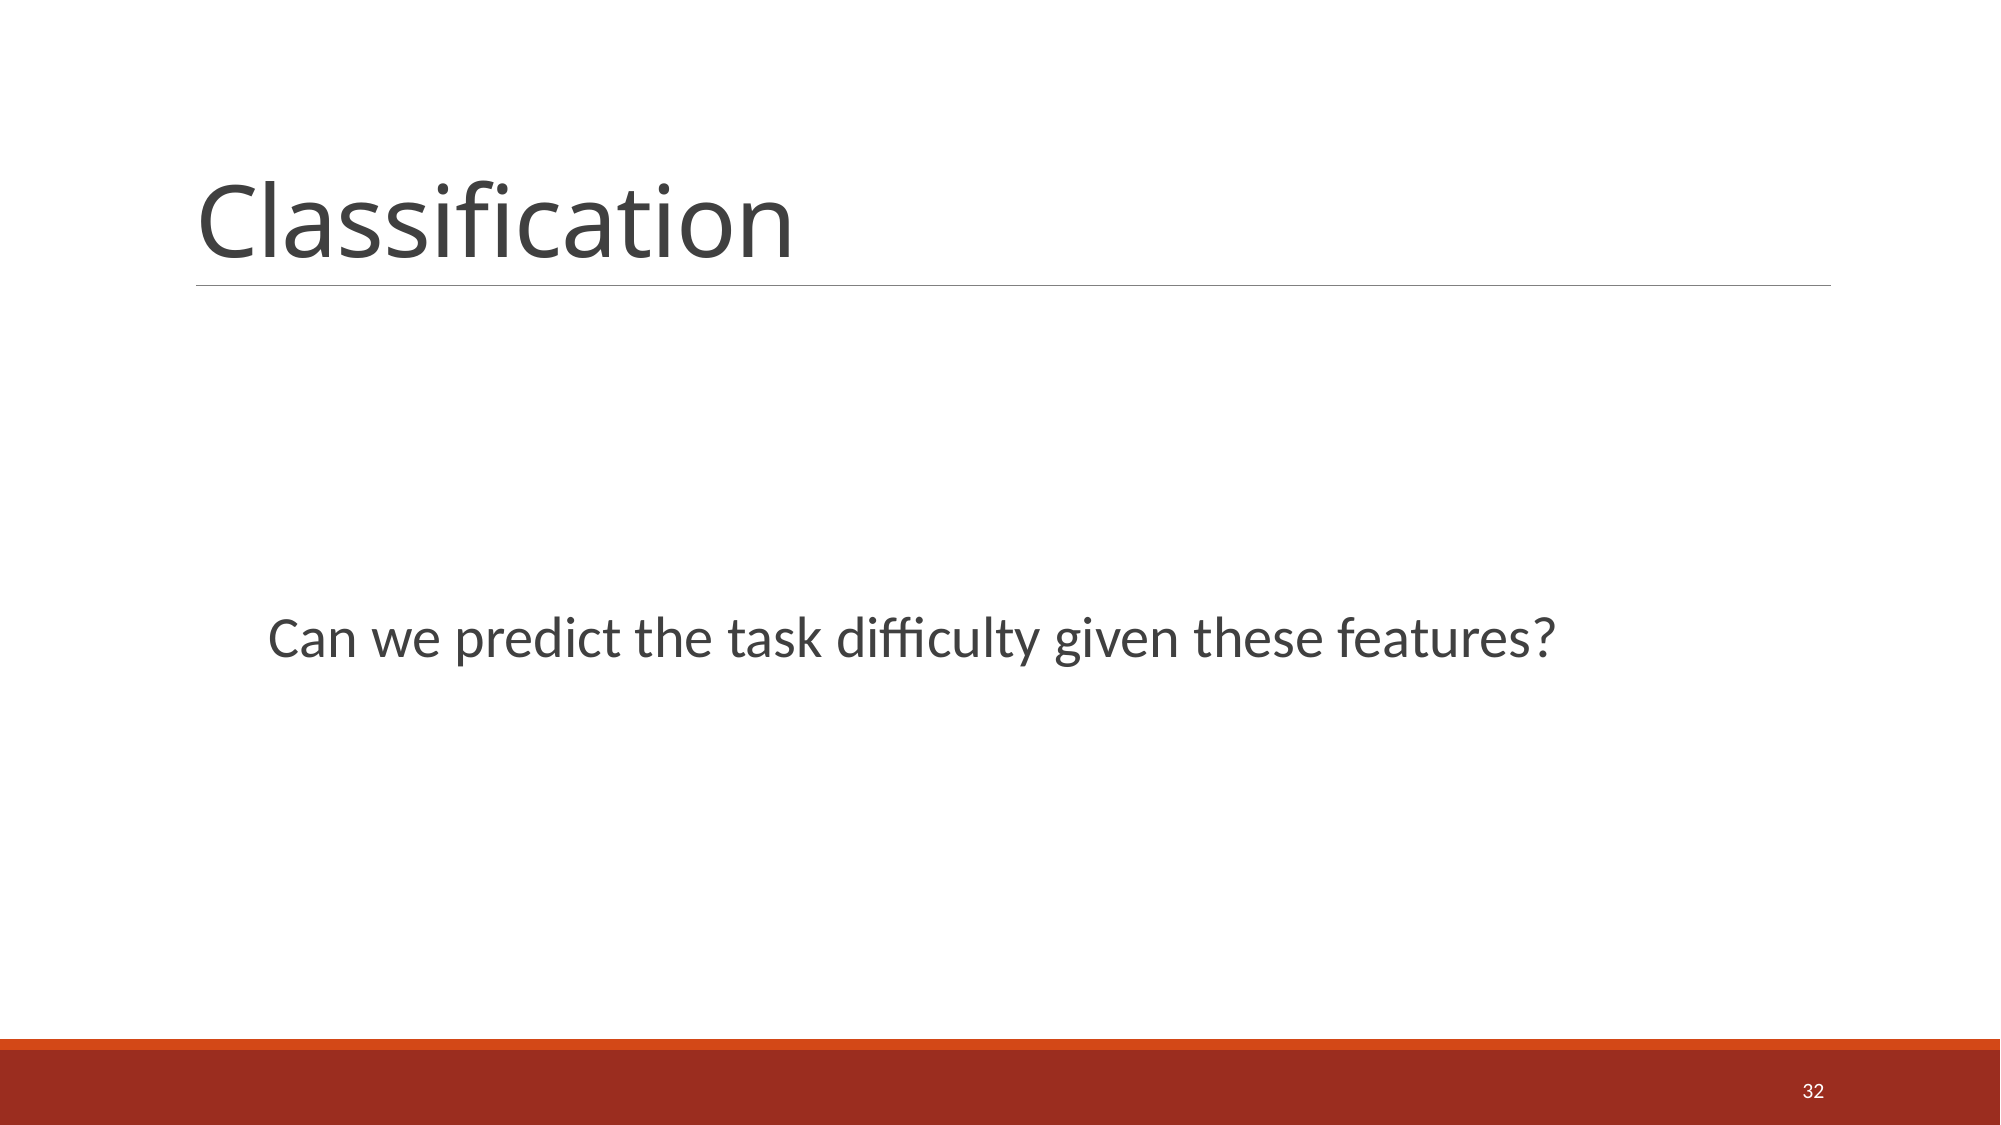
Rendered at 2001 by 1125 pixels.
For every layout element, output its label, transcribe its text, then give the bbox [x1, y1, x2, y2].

title Classification [180, 47, 1830, 285]
list Can we predict the task difficulty given these features? [253, 600, 1830, 963]
slide_number 32 [1624, 1059, 1840, 1120]
